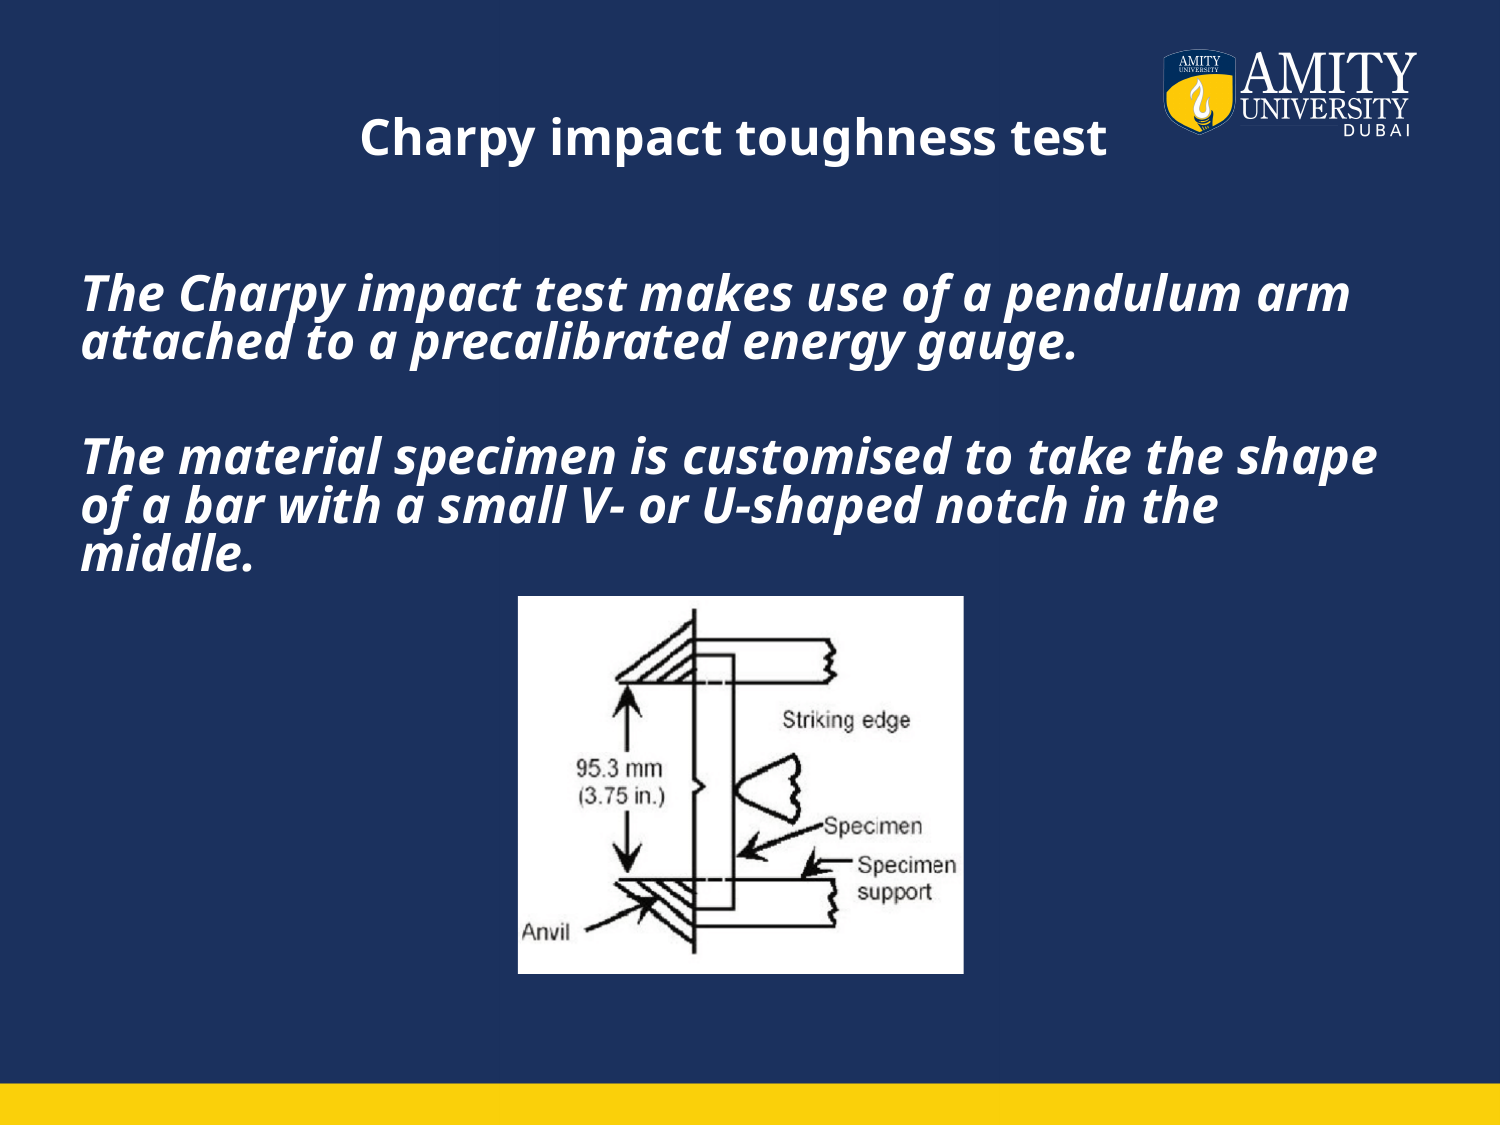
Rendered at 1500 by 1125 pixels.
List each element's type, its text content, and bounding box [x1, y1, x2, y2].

title Charpy impact toughness test [65, 97, 1416, 185]
picture [0, 0, 1500, 1125]
list The Charpy impact test makes use of a pendulum arm attached to a precalibrated energy gauge. The material specimen is customised to take the shape of a bar with a small V- or U-shaped notch in the middle. [65, 265, 1416, 407]
